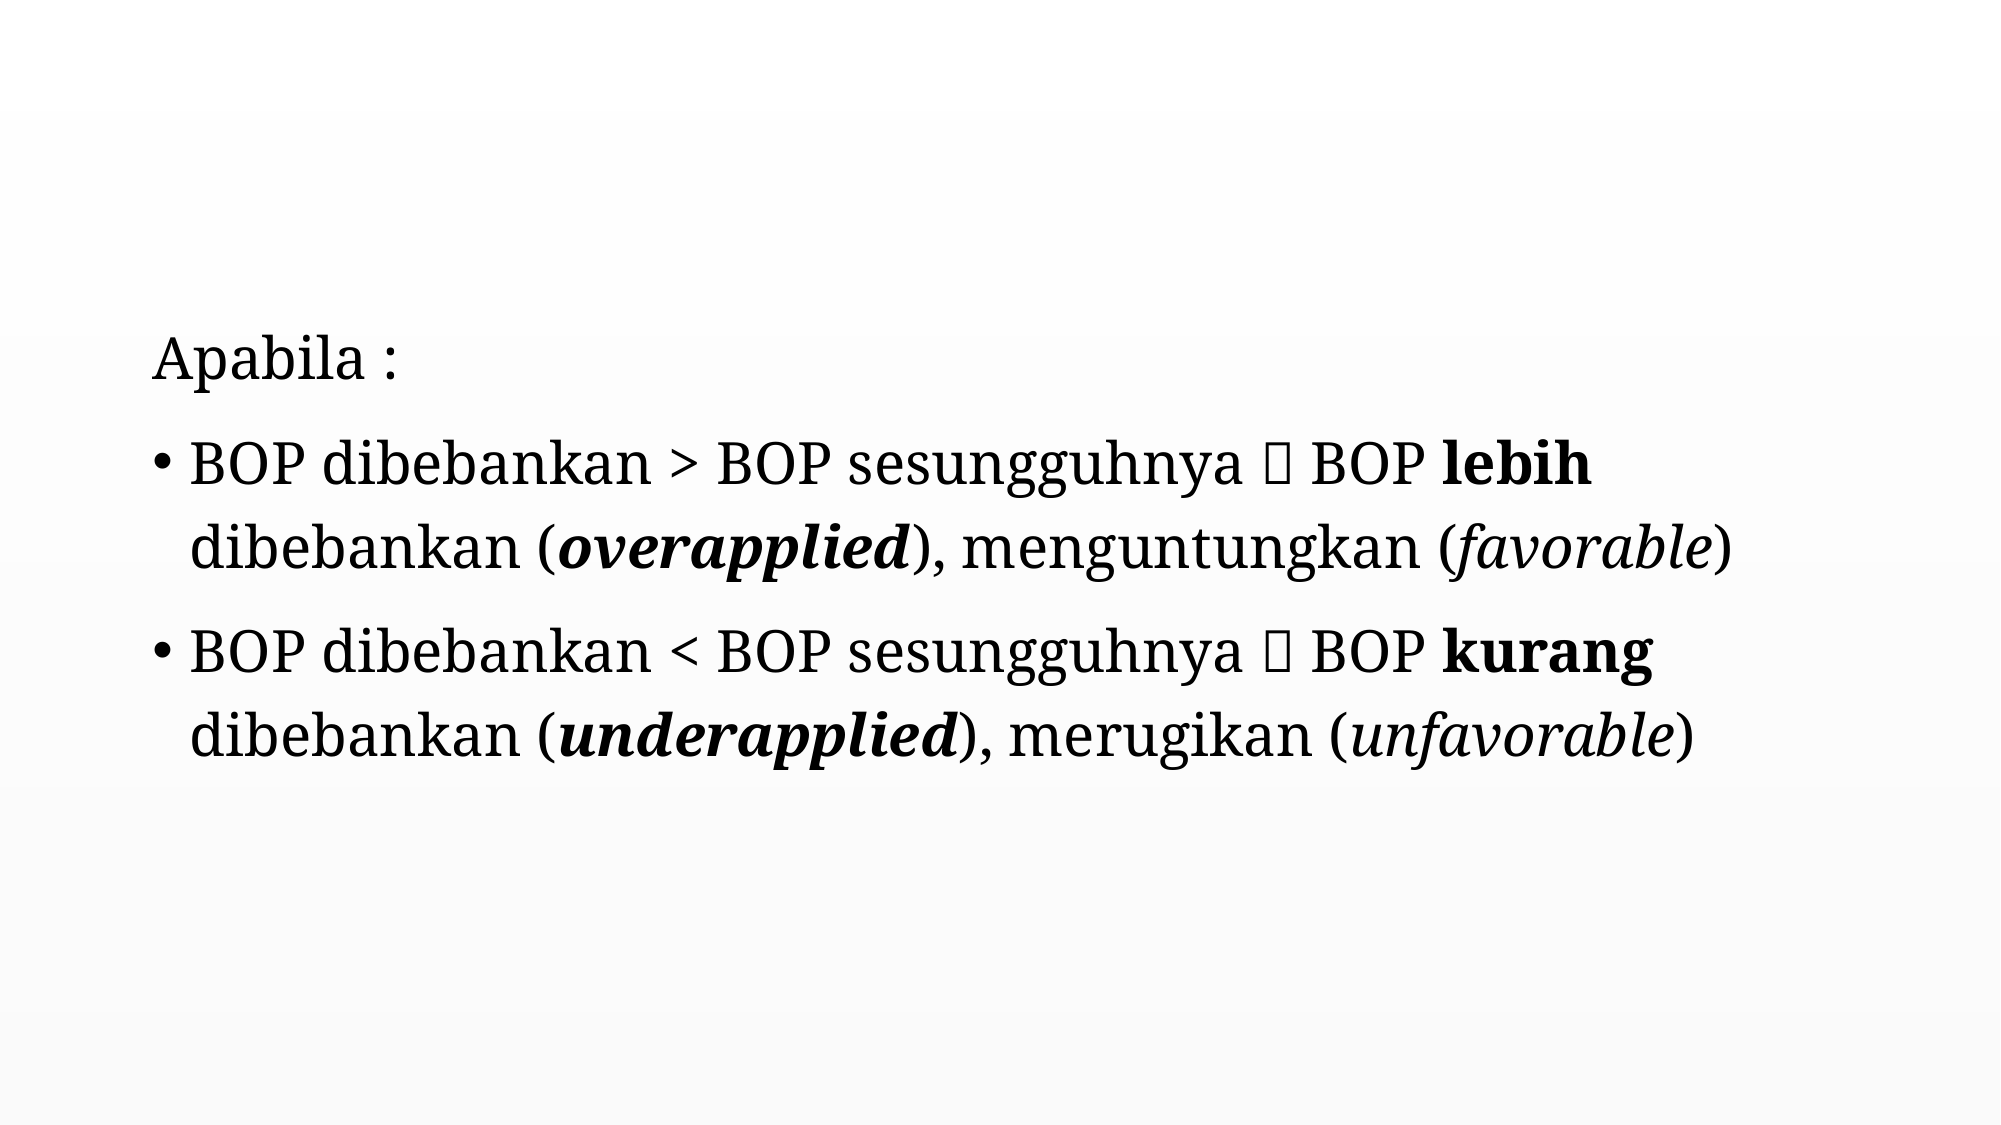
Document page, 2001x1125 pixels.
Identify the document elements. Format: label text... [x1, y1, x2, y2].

list Apabila : BOP dibebankan > BOP sesungguhnya  BOP lebih dibebankan (overapplied), menguntungkan (favorable) BOP dibebankan < BOP sesungguhnya  BOP kurang dibebankan (underapplied), merugikan (unfavorable) [137, 299, 1863, 1014]
